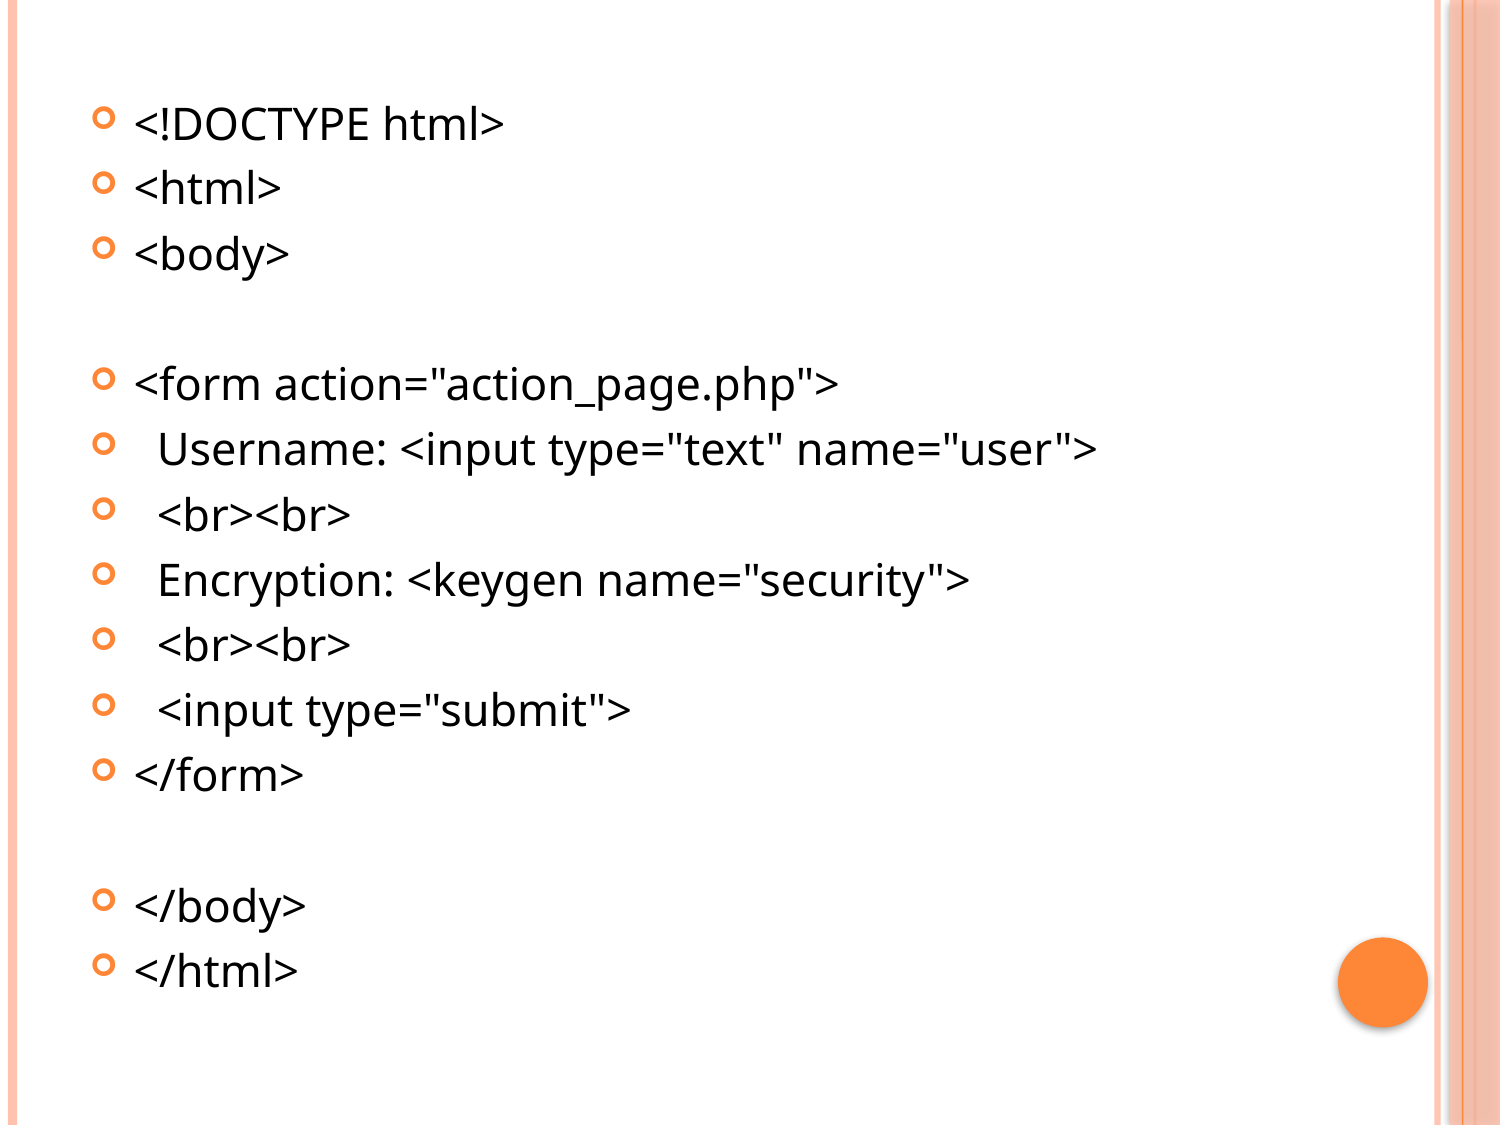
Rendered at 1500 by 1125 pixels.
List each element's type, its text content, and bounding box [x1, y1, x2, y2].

list <!DOCTYPE html> <html> <body> <form action="action_page.php"> Username: <input type="text" name="user"> <br><br> Encryption: <keygen name="security"> <br><br> <input type="submit"> </form> </body> </html> [75, 87, 1425, 1005]
